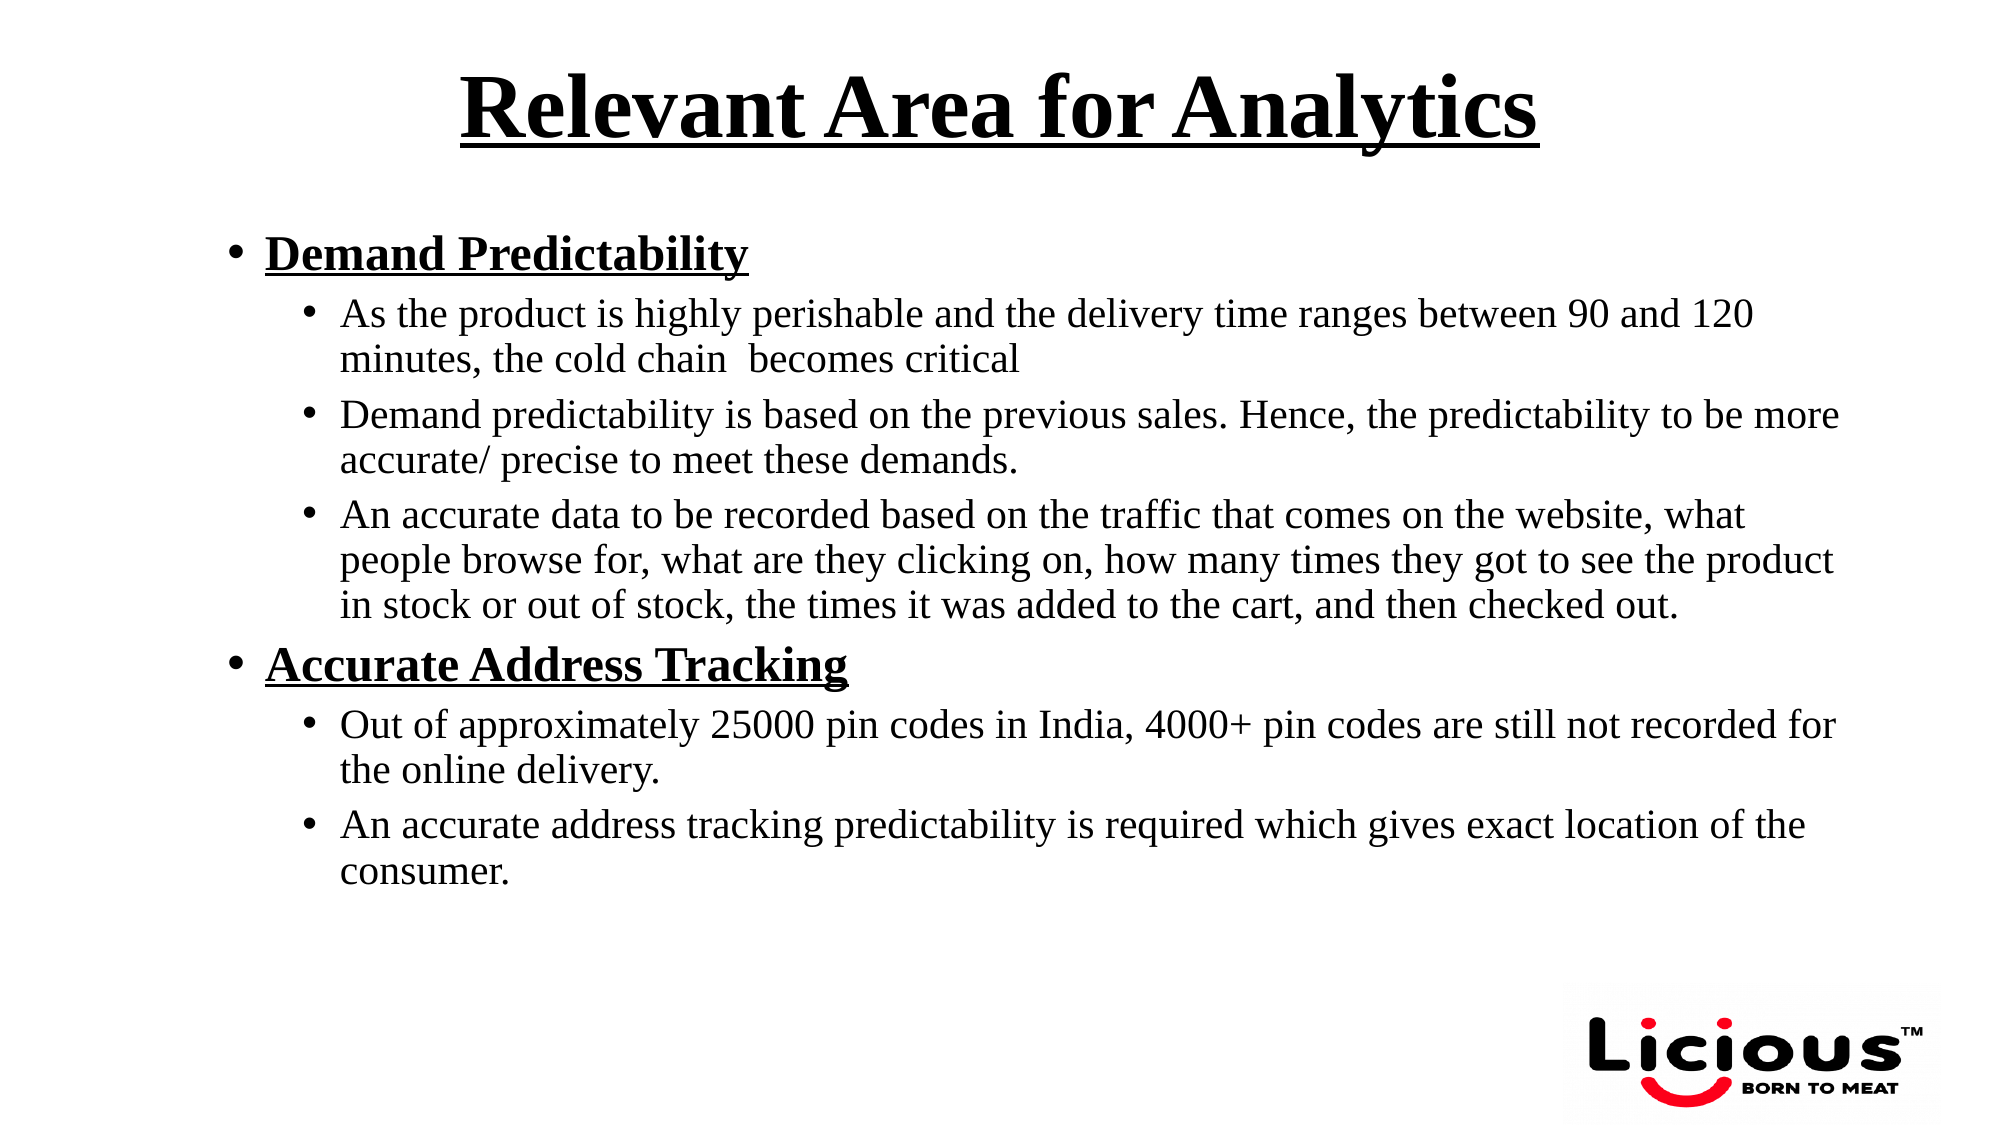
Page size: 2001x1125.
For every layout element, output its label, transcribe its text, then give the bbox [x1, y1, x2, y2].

list Demand Predictability As the product is highly perishable and the delivery time ranges between 90 and 120 minutes, the cold chain becomes critical Demand predictability is based on the previous sales. Hence, the predictability to be more accurate/ precise to meet these demands. An accurate data to be recorded based on the traffic that comes on the website, what people browse for, what are they clicking on, how many times they got to see the product in stock or out of stock, the times it was added to the cart, and then checked out. Accurate Address Tracking Out of approximately 25000 pin codes in India, 4000+ pin codes are still not recorded for the online delivery. An accurate address tracking predictability is required which gives exact location of the consumer. [137, 219, 1863, 981]
picture [1491, 980, 2000, 1125]
title Relevant Area for Analytics [137, 43, 1863, 173]
